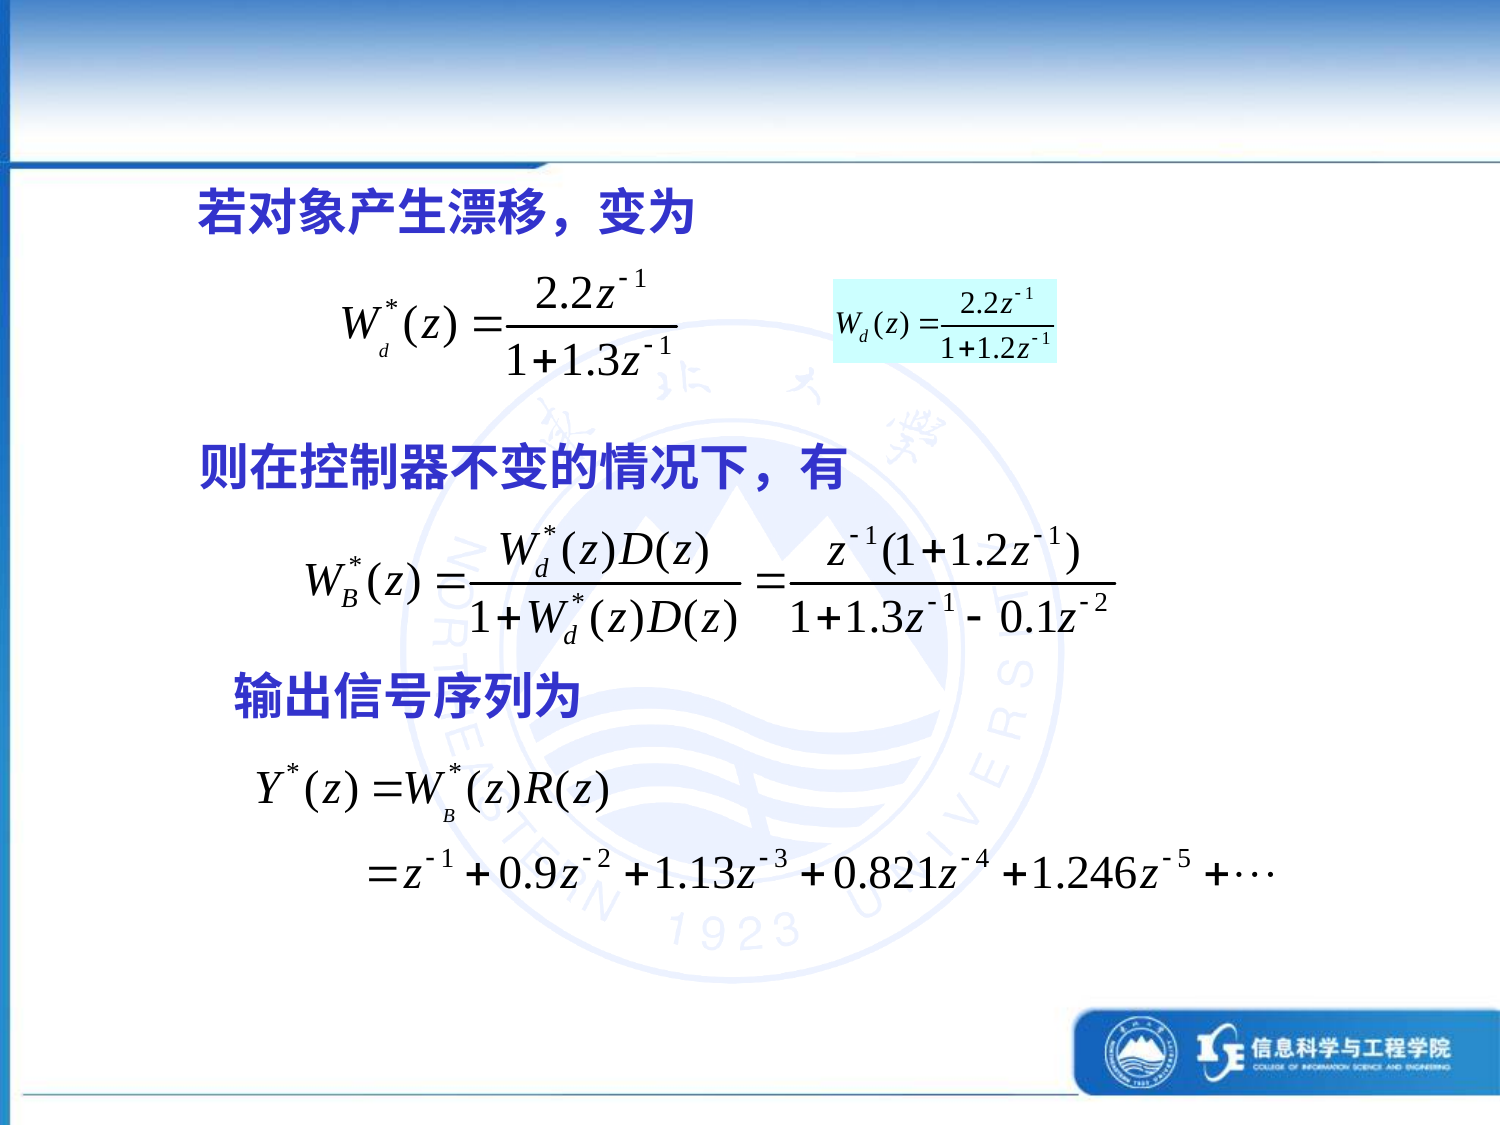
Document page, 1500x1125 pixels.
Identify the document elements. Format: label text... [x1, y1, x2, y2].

text_box 若对象产生漂移，变为 [183, 172, 1046, 248]
picture [0, 0, 1500, 1125]
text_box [832, 278, 1058, 364]
text_box 则在控制器不变的情况下，有 [184, 428, 1164, 504]
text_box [299, 512, 1127, 655]
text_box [336, 255, 687, 386]
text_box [249, 749, 1286, 901]
text_box 输出信号序列为 [218, 656, 939, 732]
